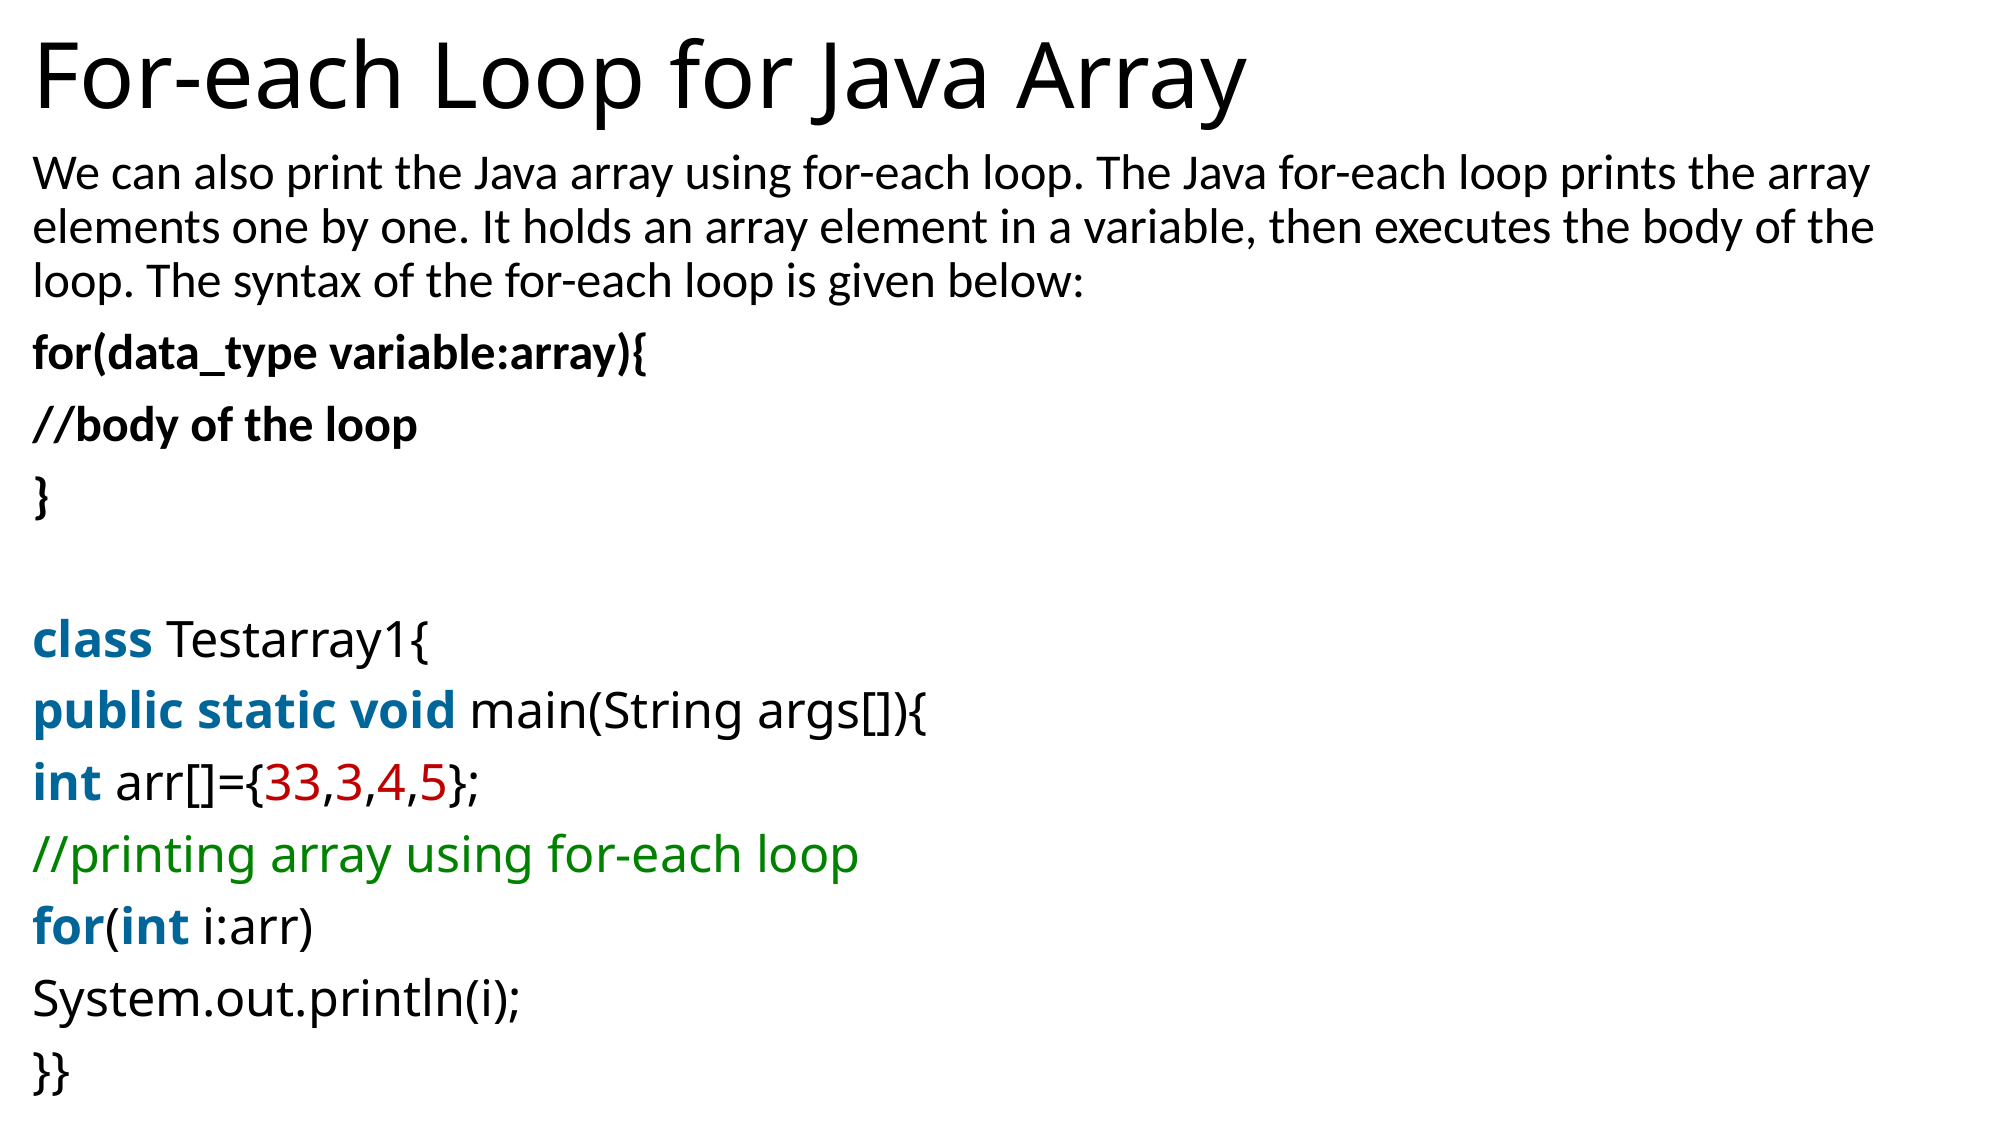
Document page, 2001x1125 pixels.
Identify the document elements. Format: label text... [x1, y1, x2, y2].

title For-each Loop for Java Array [17, 0, 1785, 139]
list We can also print the Java array using for-each loop. The Java for-each loop prints the array elements one by one. It holds an array element in a variable, then executes the body of the loop. The syntax of the for-each loop is given below: for(data_type variable:array){ //body of the loop } class Testarray1{ public static void main(String args[]){ int arr[]={33,3,4,5}; //printing array using for-each loop for(int i:arr) System.out.println(i); }} [17, 139, 2000, 1109]
